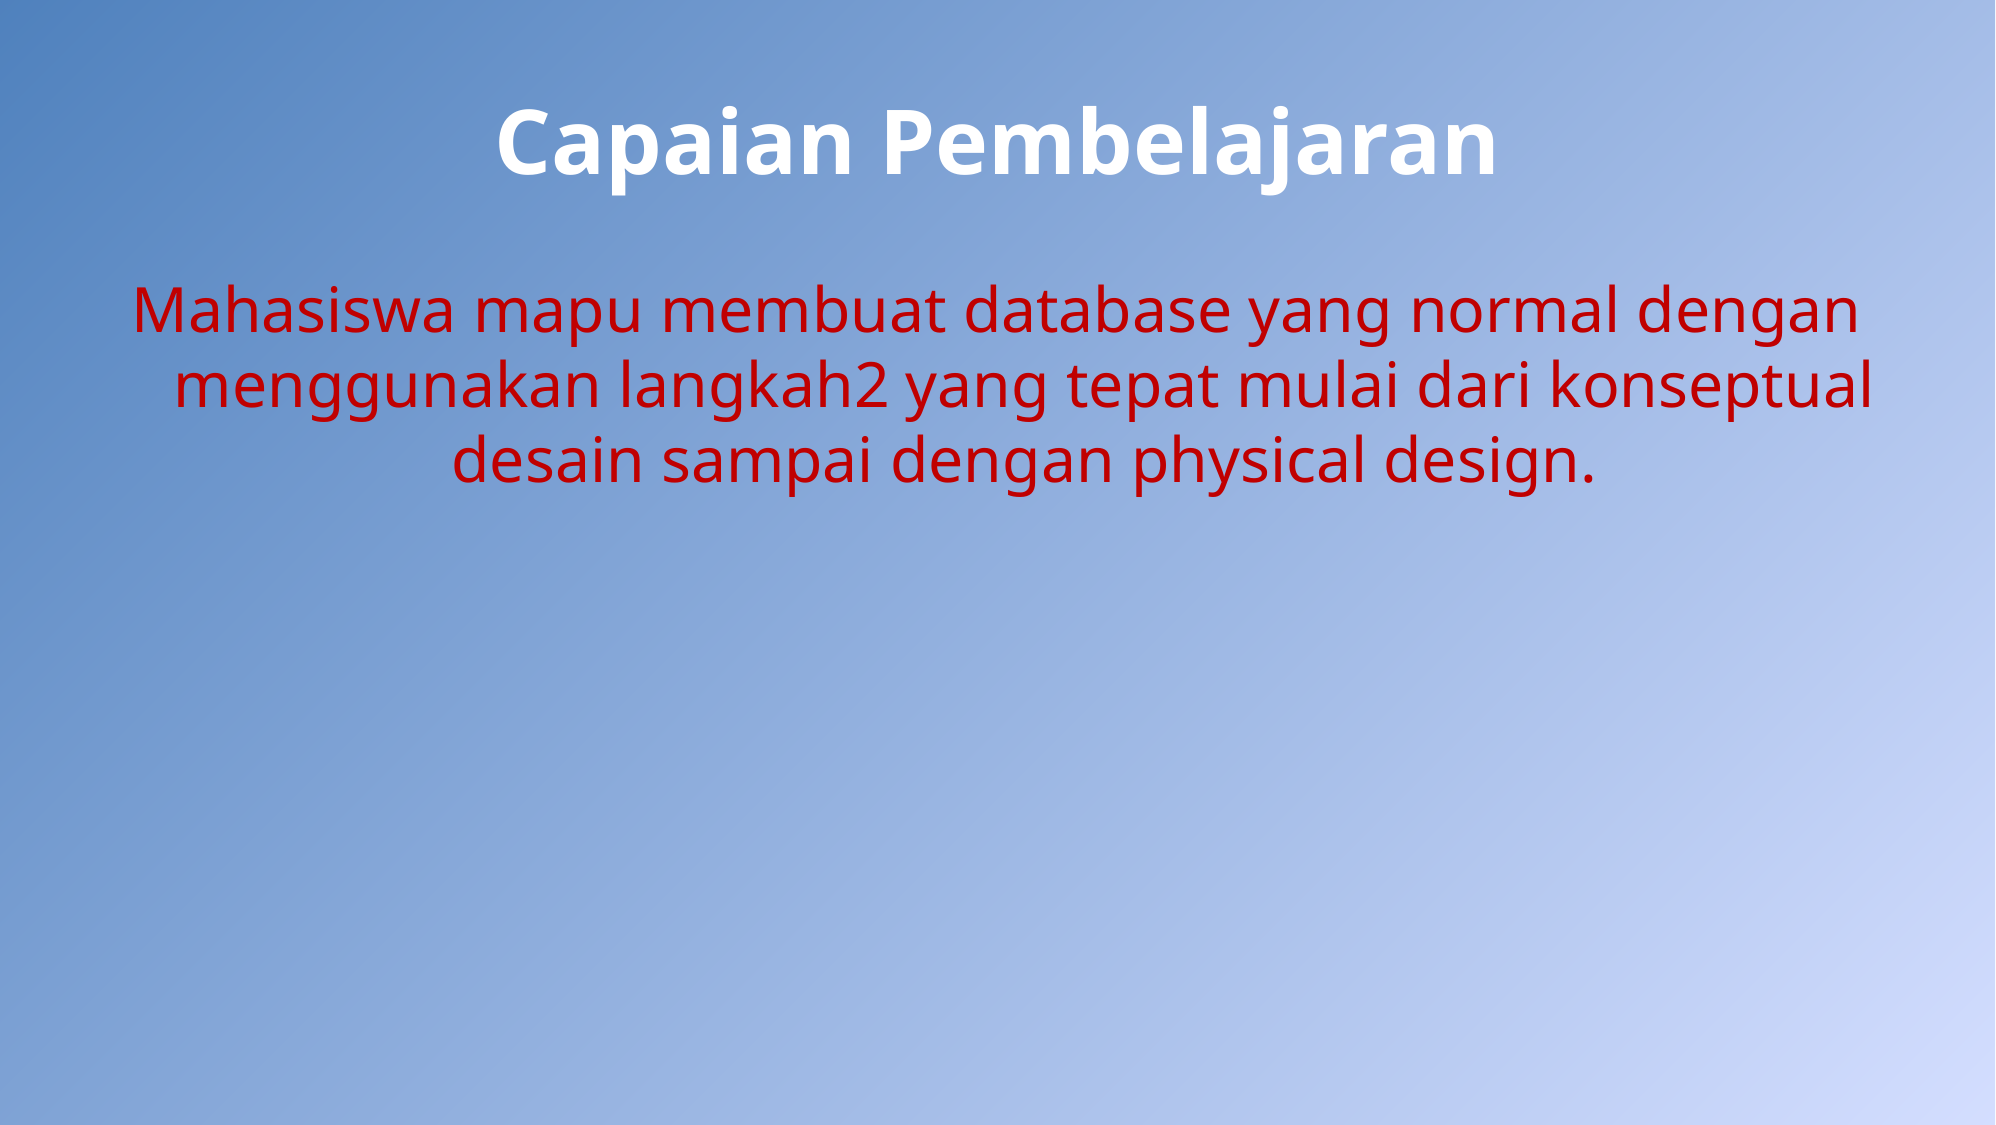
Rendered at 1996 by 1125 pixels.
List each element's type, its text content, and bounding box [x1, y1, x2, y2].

title Capaian Pembelajaran [99, 45, 1896, 233]
list Mahasiswa mapu membuat database yang normal dengan menggunakan langkah2 yang tepat mulai dari konseptual desain sampai dengan physical design. [99, 262, 1896, 1005]
